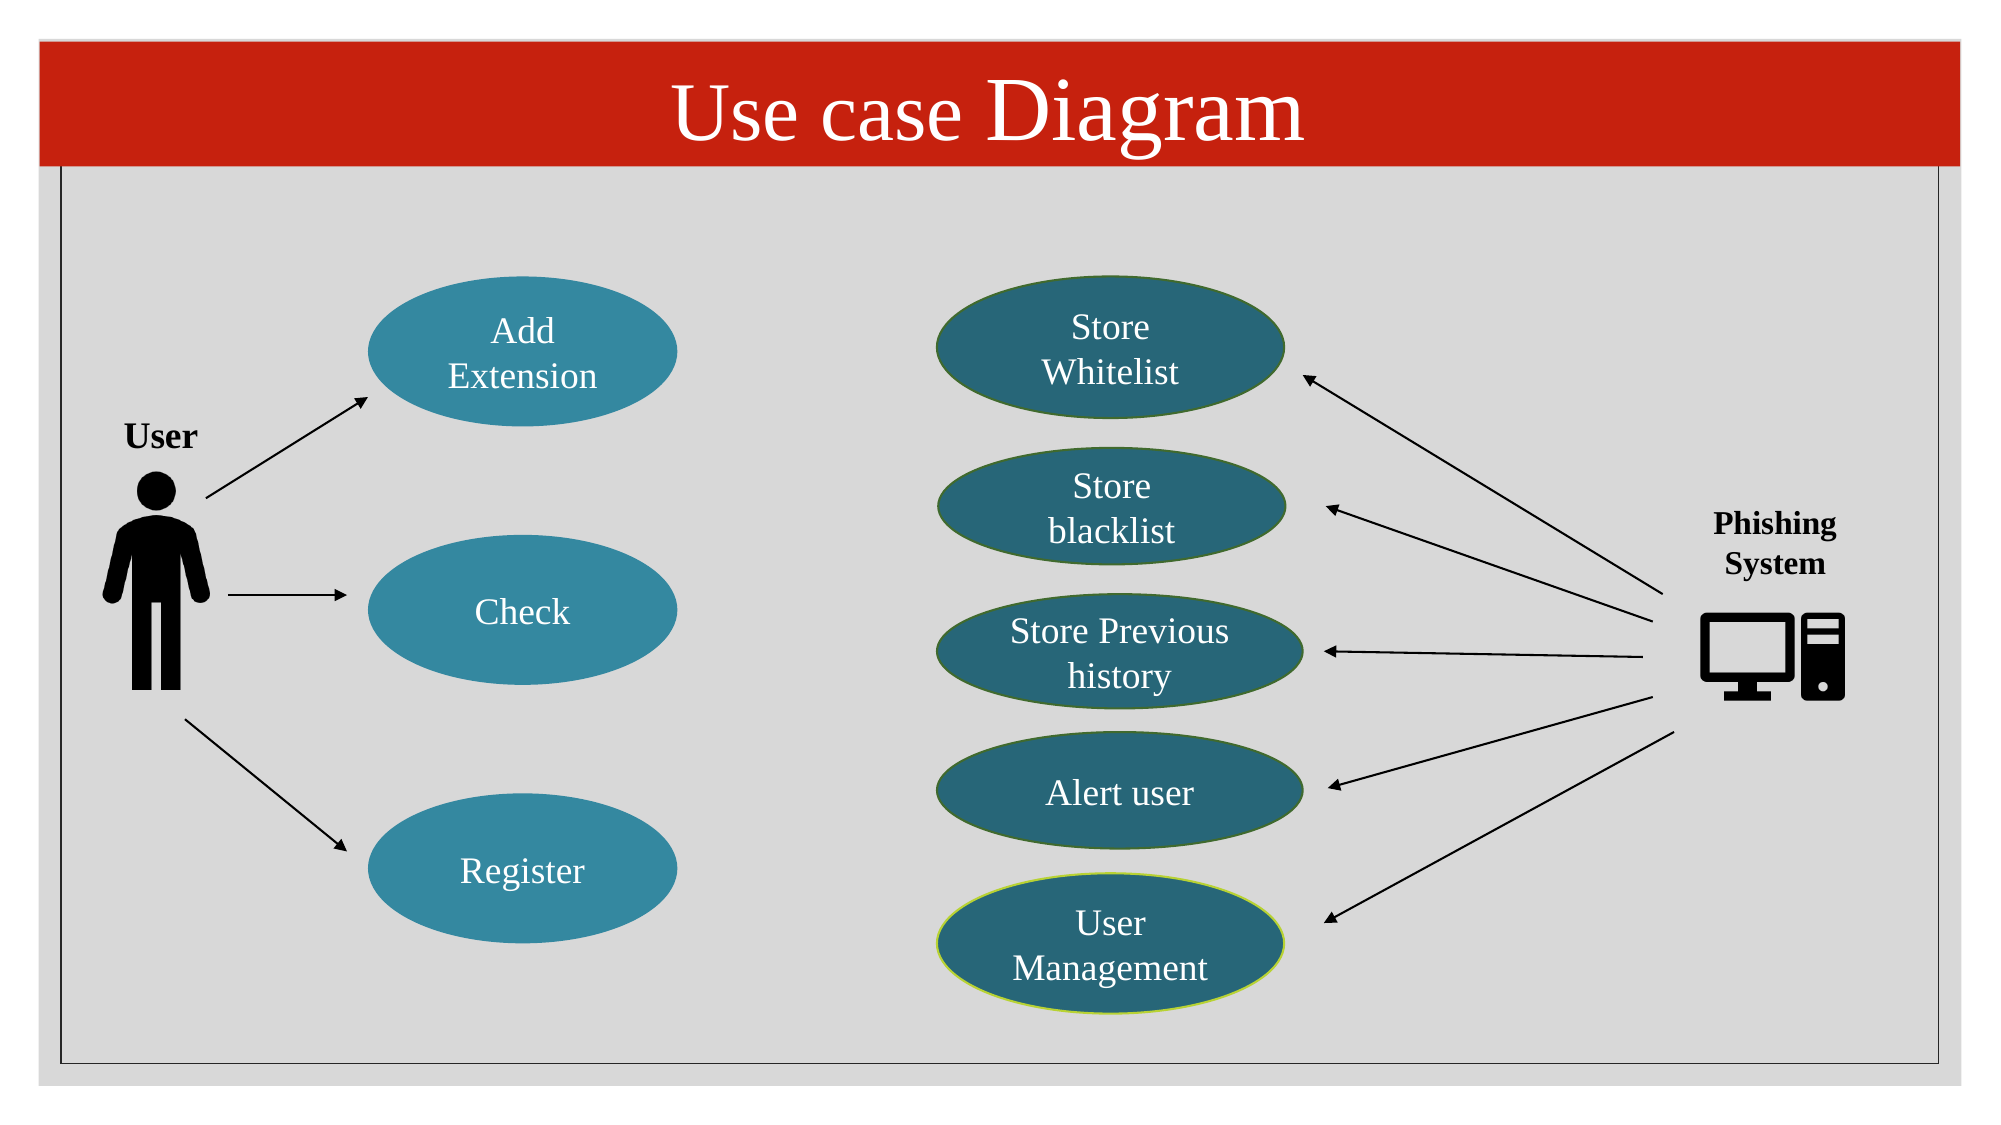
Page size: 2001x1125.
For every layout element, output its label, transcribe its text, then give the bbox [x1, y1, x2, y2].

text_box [205, 396, 368, 499]
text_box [1323, 651, 1643, 657]
text_box User [79, 403, 200, 460]
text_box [1302, 374, 1663, 595]
text_box User Management [935, 872, 1286, 1015]
text_box Add Extension [367, 275, 678, 427]
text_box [184, 719, 348, 852]
text_box Store blacklist [937, 446, 1287, 566]
text_box Alert user [935, 731, 1304, 850]
text_box Store Whitelist [935, 275, 1286, 420]
text_box Check [367, 534, 678, 686]
picture [39, 464, 273, 698]
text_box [1327, 696, 1653, 728]
picture [1696, 581, 1848, 732]
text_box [1325, 506, 1653, 622]
text_box Register [367, 792, 678, 944]
text_box Use case Diagram [39, 41, 1961, 167]
text_box Store Previous history [935, 593, 1304, 710]
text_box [1323, 732, 1674, 924]
text_box Phishing System [1696, 493, 1855, 589]
